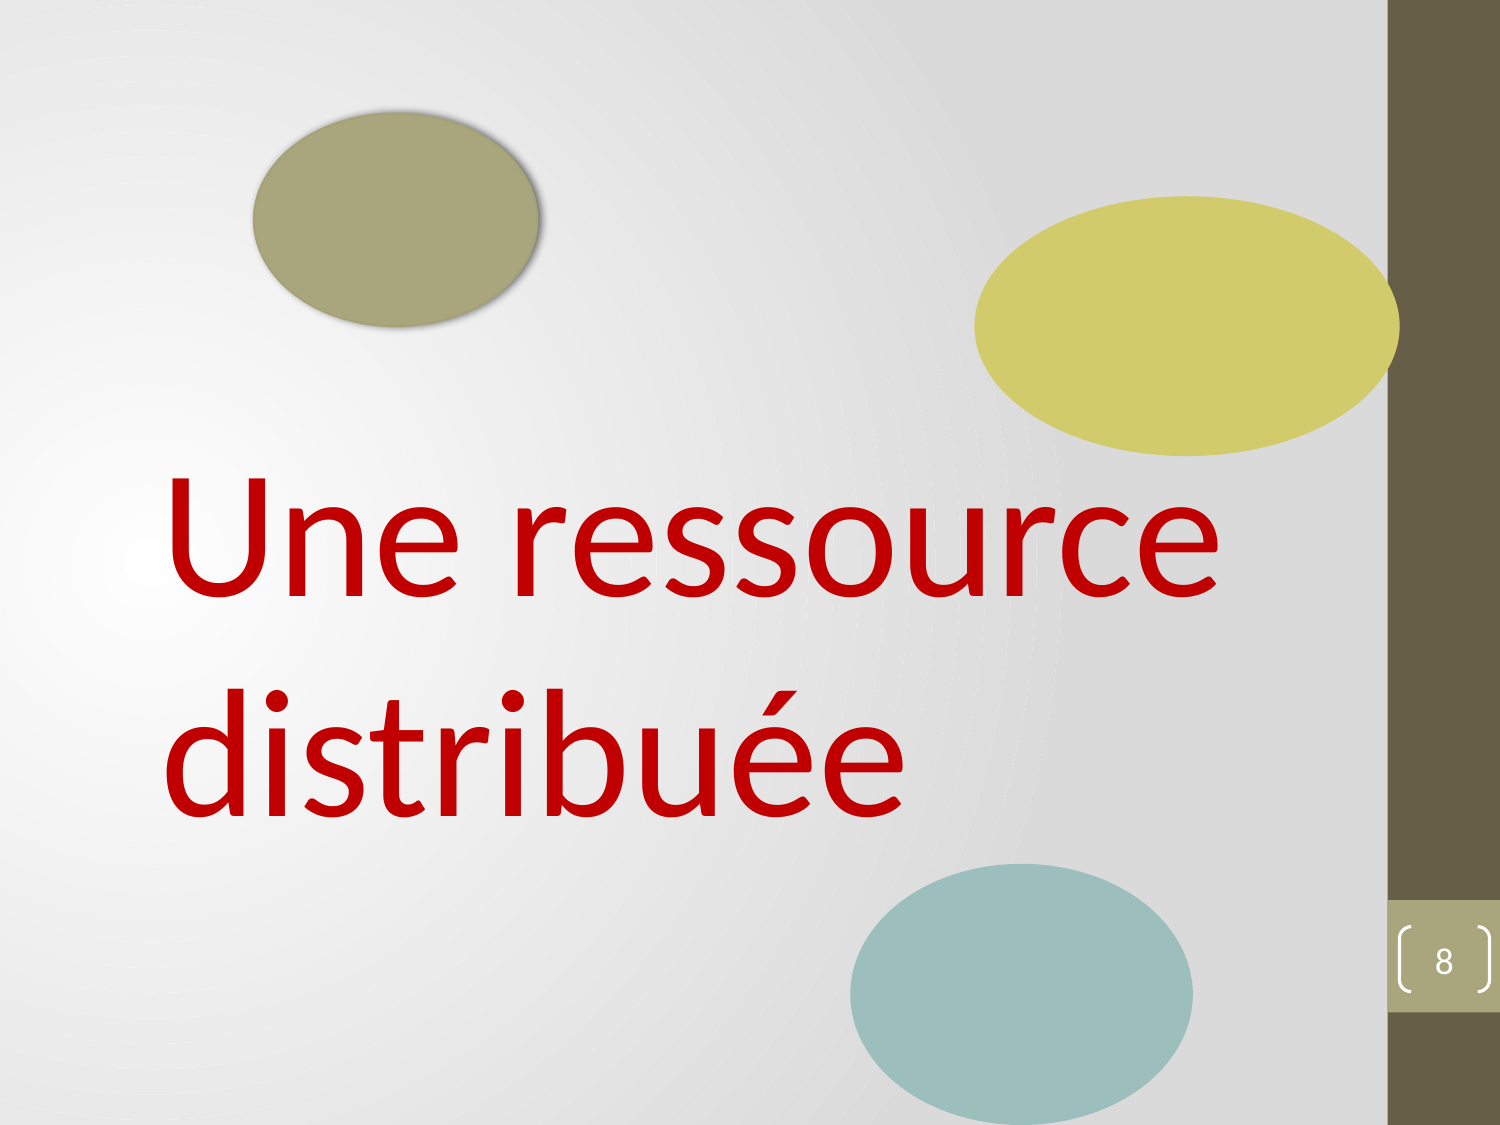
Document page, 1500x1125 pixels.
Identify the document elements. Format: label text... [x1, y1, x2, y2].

text_box [974, 196, 1400, 457]
text_box [252, 112, 539, 328]
slide_number 8 [1397, 925, 1492, 994]
text_box Une ressource distribuée [145, 406, 1283, 861]
text_box [850, 863, 1193, 1125]
